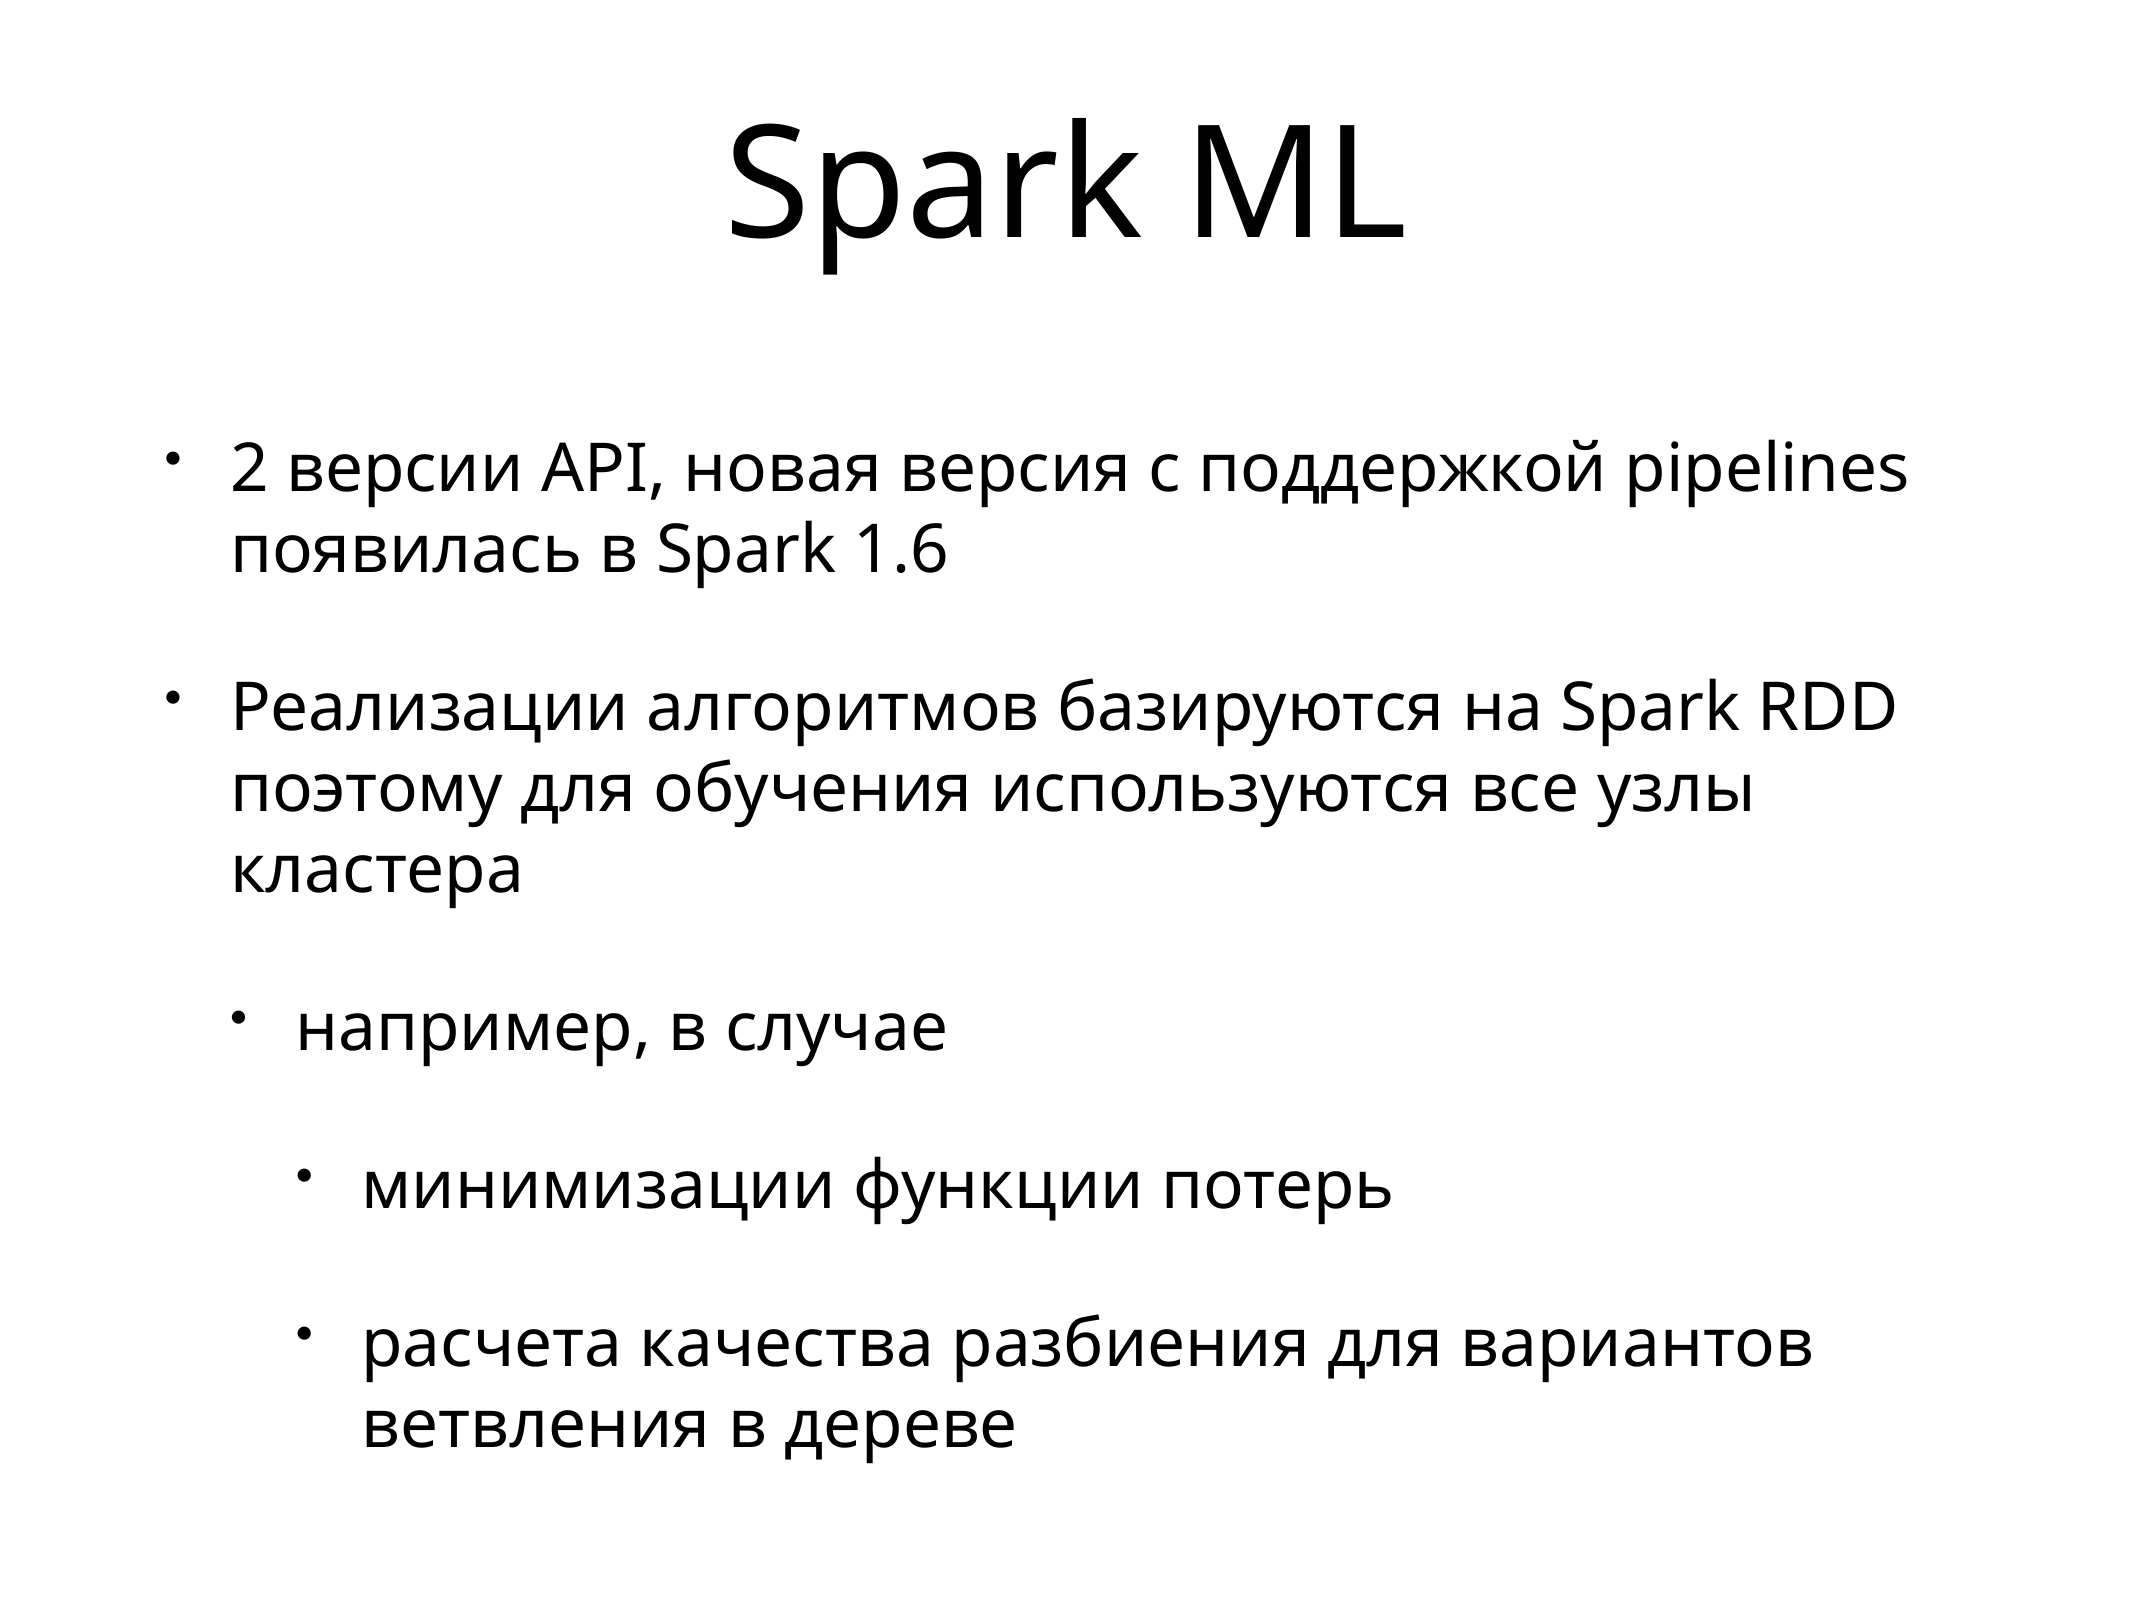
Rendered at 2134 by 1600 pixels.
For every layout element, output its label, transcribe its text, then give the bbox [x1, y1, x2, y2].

list 2 версии API, новая версия с поддержкой pipelines появилась в Spark 1.6 Реализации алгоритмов базируются на Spark RDD поэтому для обучения используются все узлы кластера например, в случае минимизации функции потерь расчета качества разбиения для вариантов ветвления в дереве [155, 426, 1978, 1459]
title Spark ML [155, 72, 1978, 278]
